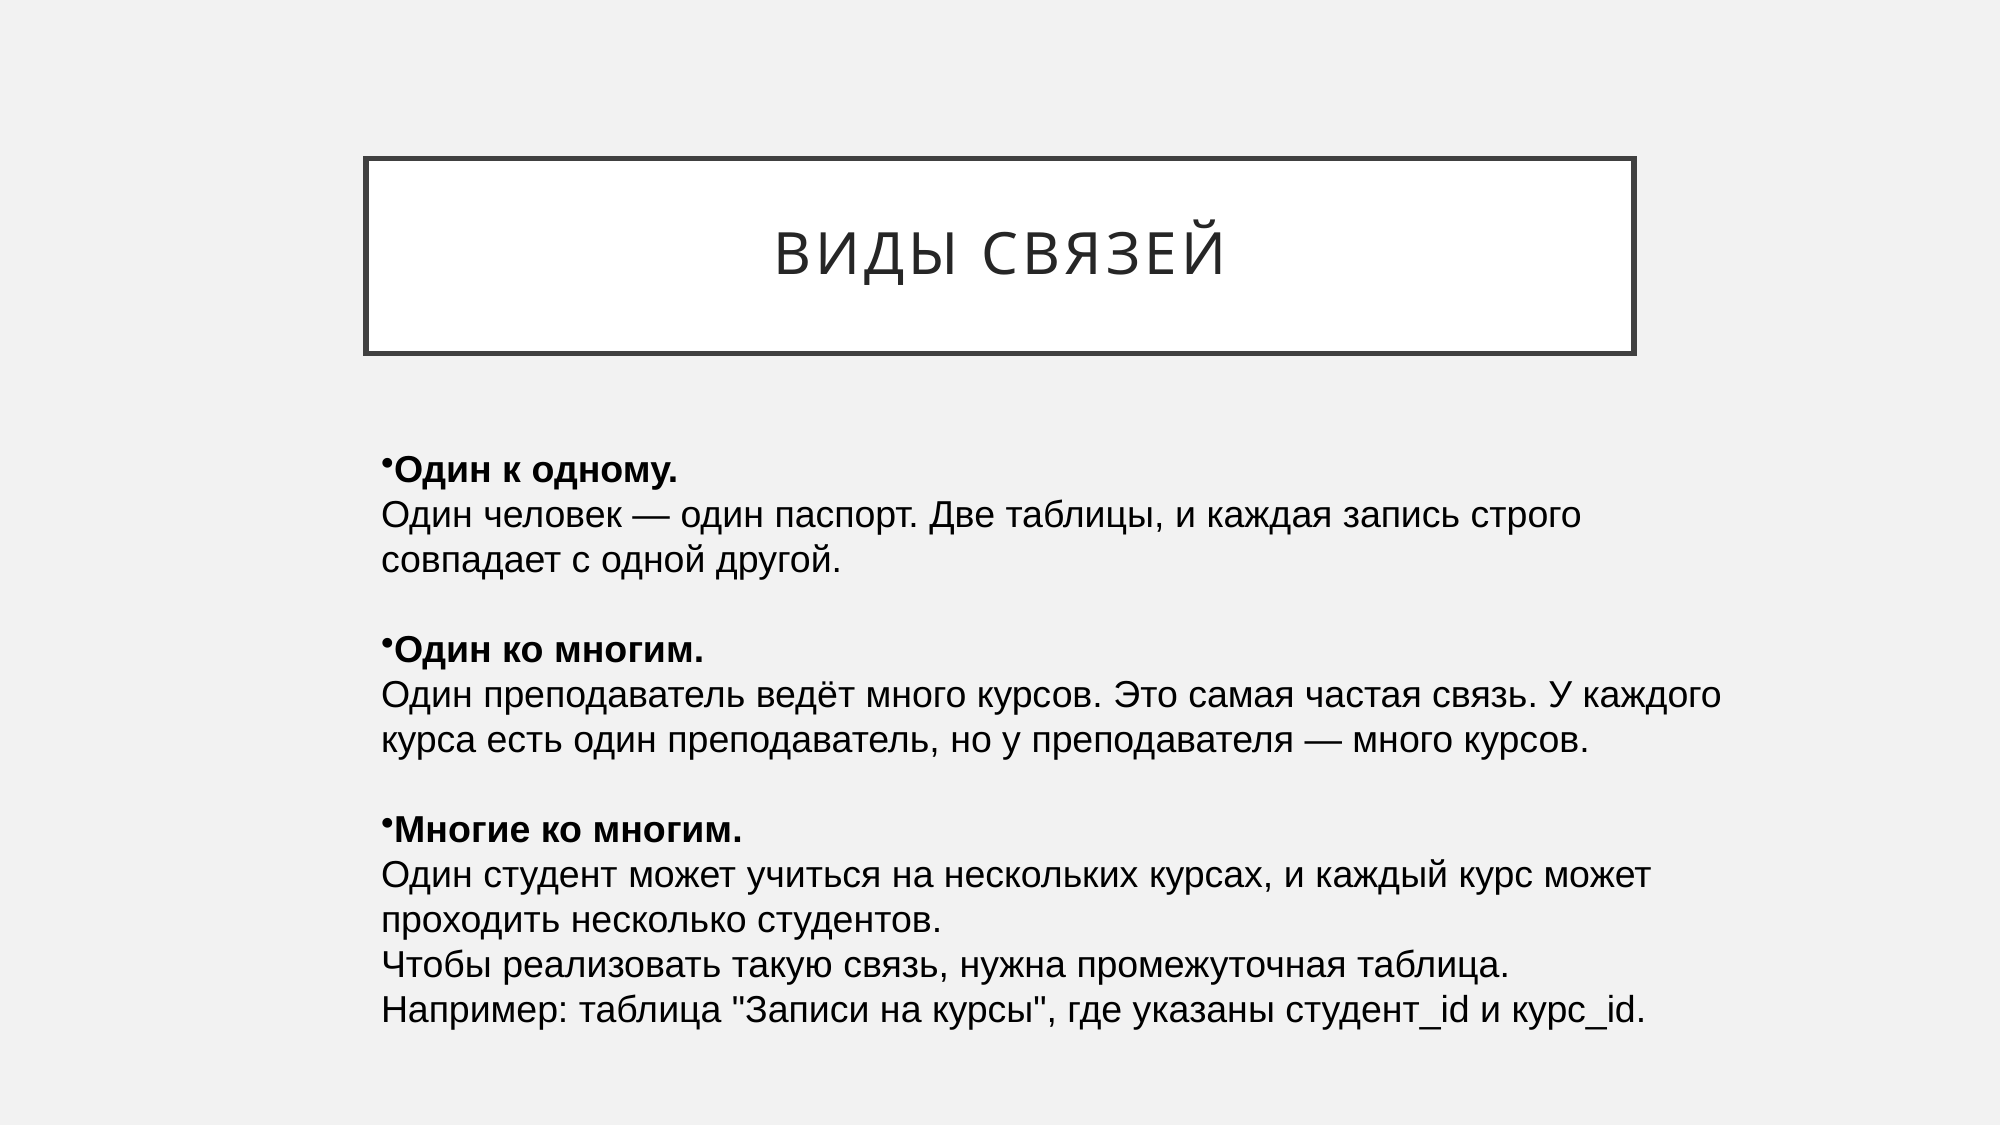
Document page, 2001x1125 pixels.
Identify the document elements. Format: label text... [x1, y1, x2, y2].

title Виды связей [363, 156, 1637, 356]
list Один к одному. Один человек — один паспорт. Две таблицы, и каждая запись строго совпадает с одной другой. Один ко многим. Один преподаватель ведёт много курсов. Это самая частая связь. У каждого курса есть один преподаватель, но у преподавателя — много курсов. Многие ко многим. Один студент может учиться на нескольких курсах, и каждый курс может проходить несколько студентов. Чтобы реализовать такую связь, нужна промежуточная таблица. Например: таблица "Записи на курсы", где указаны студент_id и курс_id. [366, 411, 1761, 1065]
